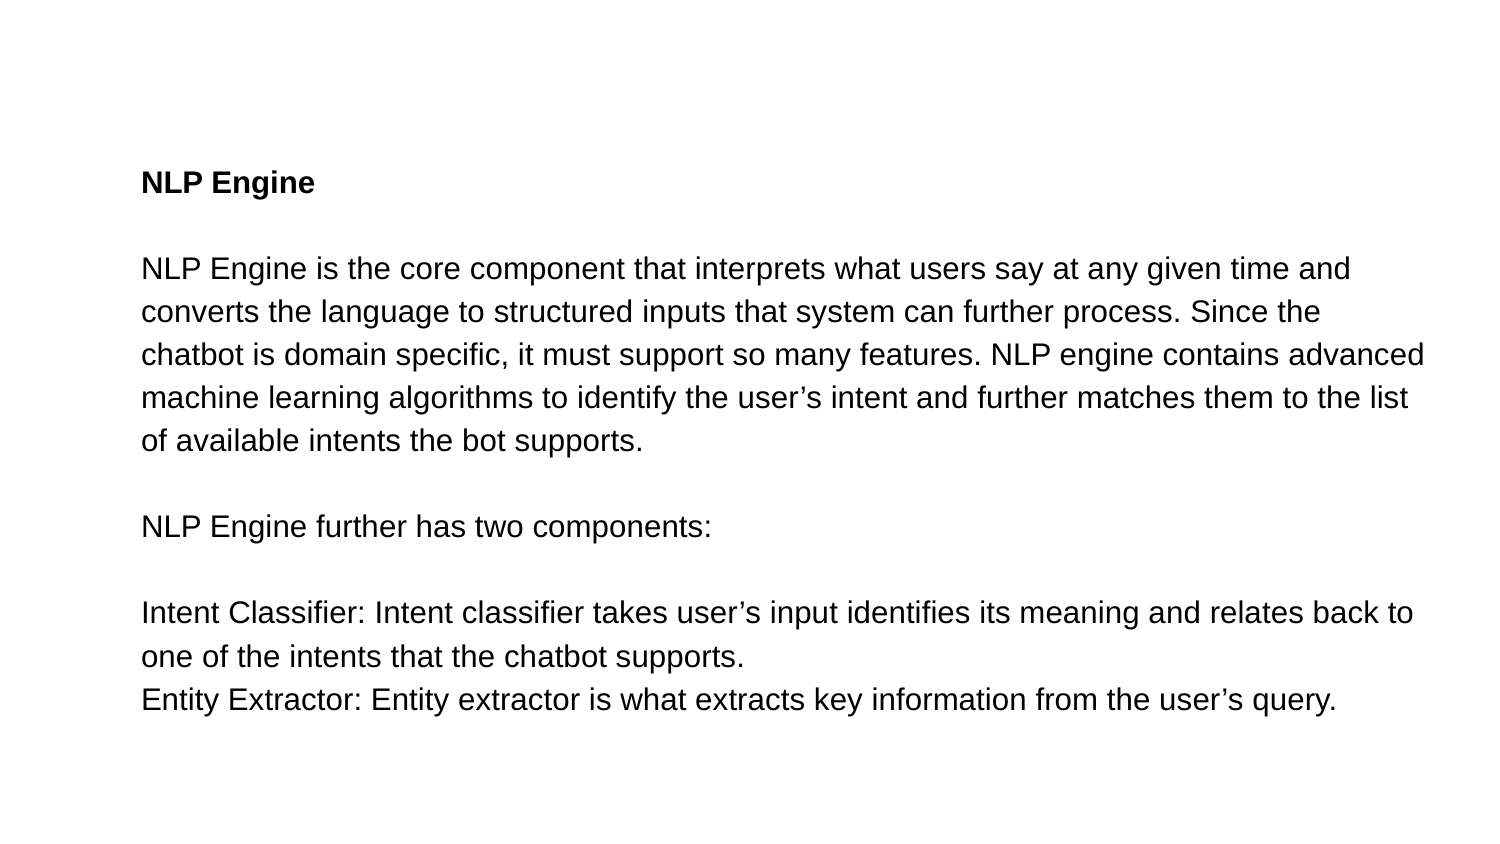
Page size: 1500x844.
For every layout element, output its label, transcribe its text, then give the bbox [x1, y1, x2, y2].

list NLP Engine NLP Engine is the core component that interprets what users say at any given time and converts the language to structured inputs that system can further process. Since the chatbot is domain specific, it must support so many features. NLP engine contains advanced machine learning algorithms to identify the user’s intent and further matches them to the list of available intents the bot supports. NLP Engine further has two components: Intent Classifier: Intent classifier takes user’s input identifies its meaning and relates back to one of the intents that the chatbot supports. Entity Extractor: Entity extractor is what extracts key information from the user’s query. [51, 141, 1449, 703]
